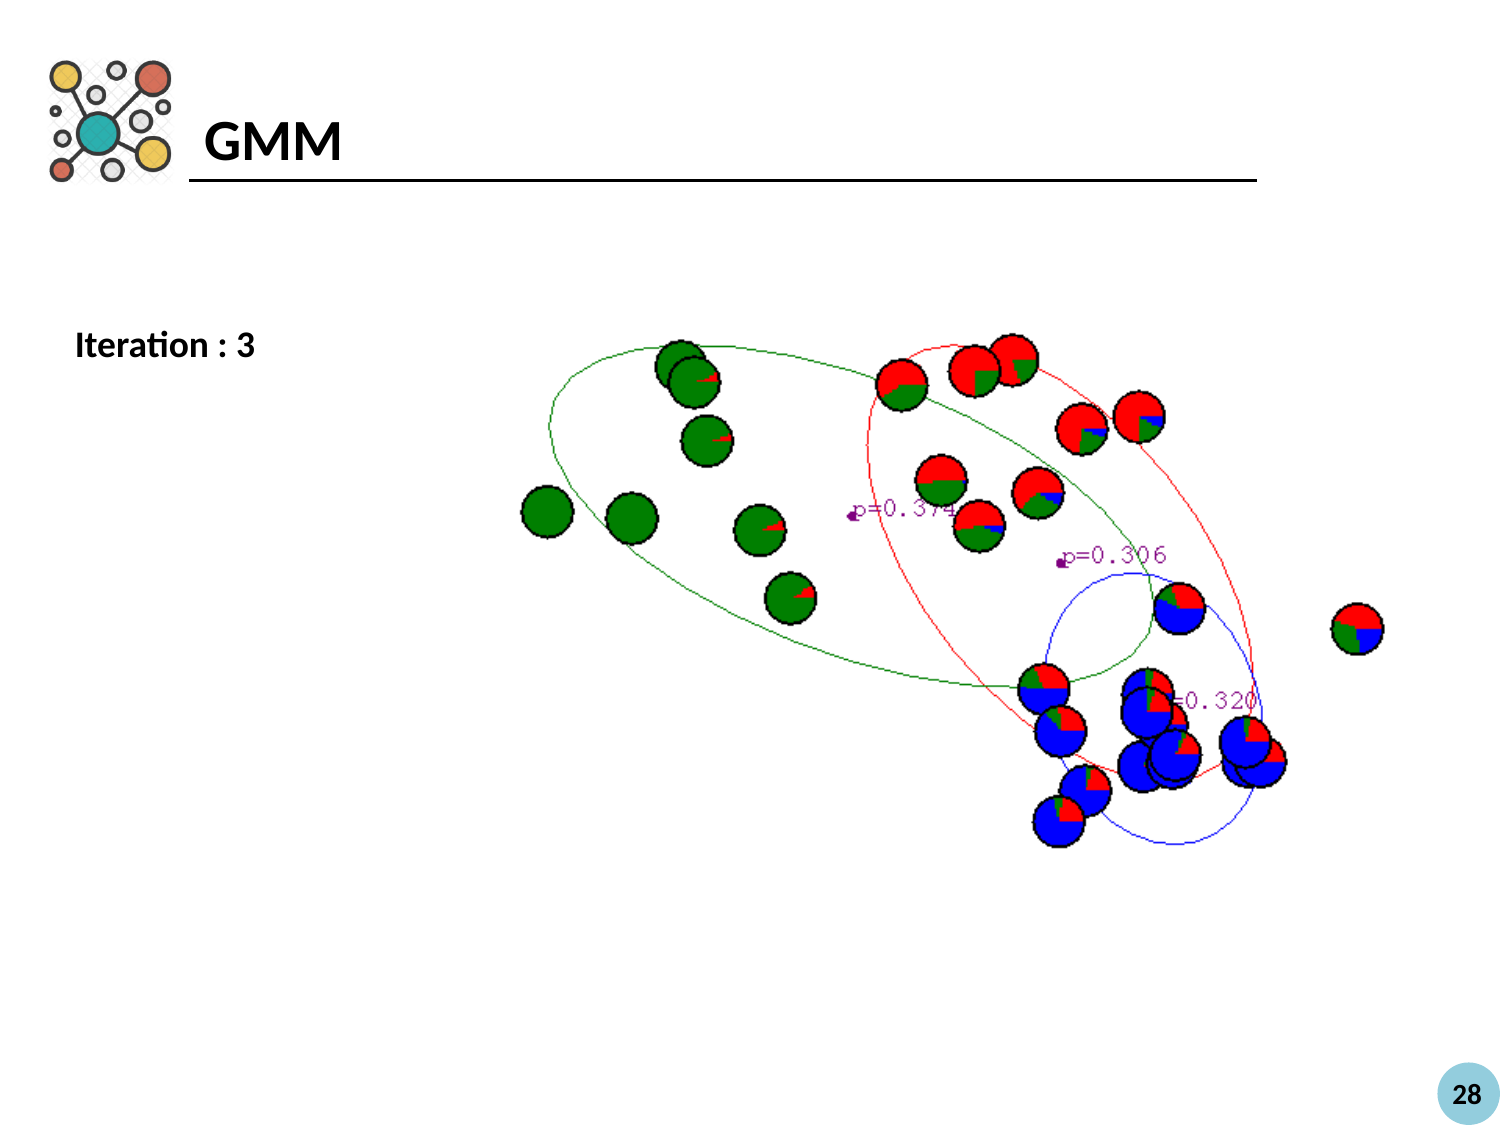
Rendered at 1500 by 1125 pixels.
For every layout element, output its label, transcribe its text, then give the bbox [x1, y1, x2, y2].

picture [45, 55, 176, 186]
text_box [1447, 1119, 1491, 1125]
text_box GMM [190, 95, 360, 179]
text_box [1447, 1060, 1490, 1068]
picture [424, 94, 1413, 1080]
text_box Iteration : 3 [60, 312, 271, 373]
text_box 28 [1437, 1068, 1500, 1119]
